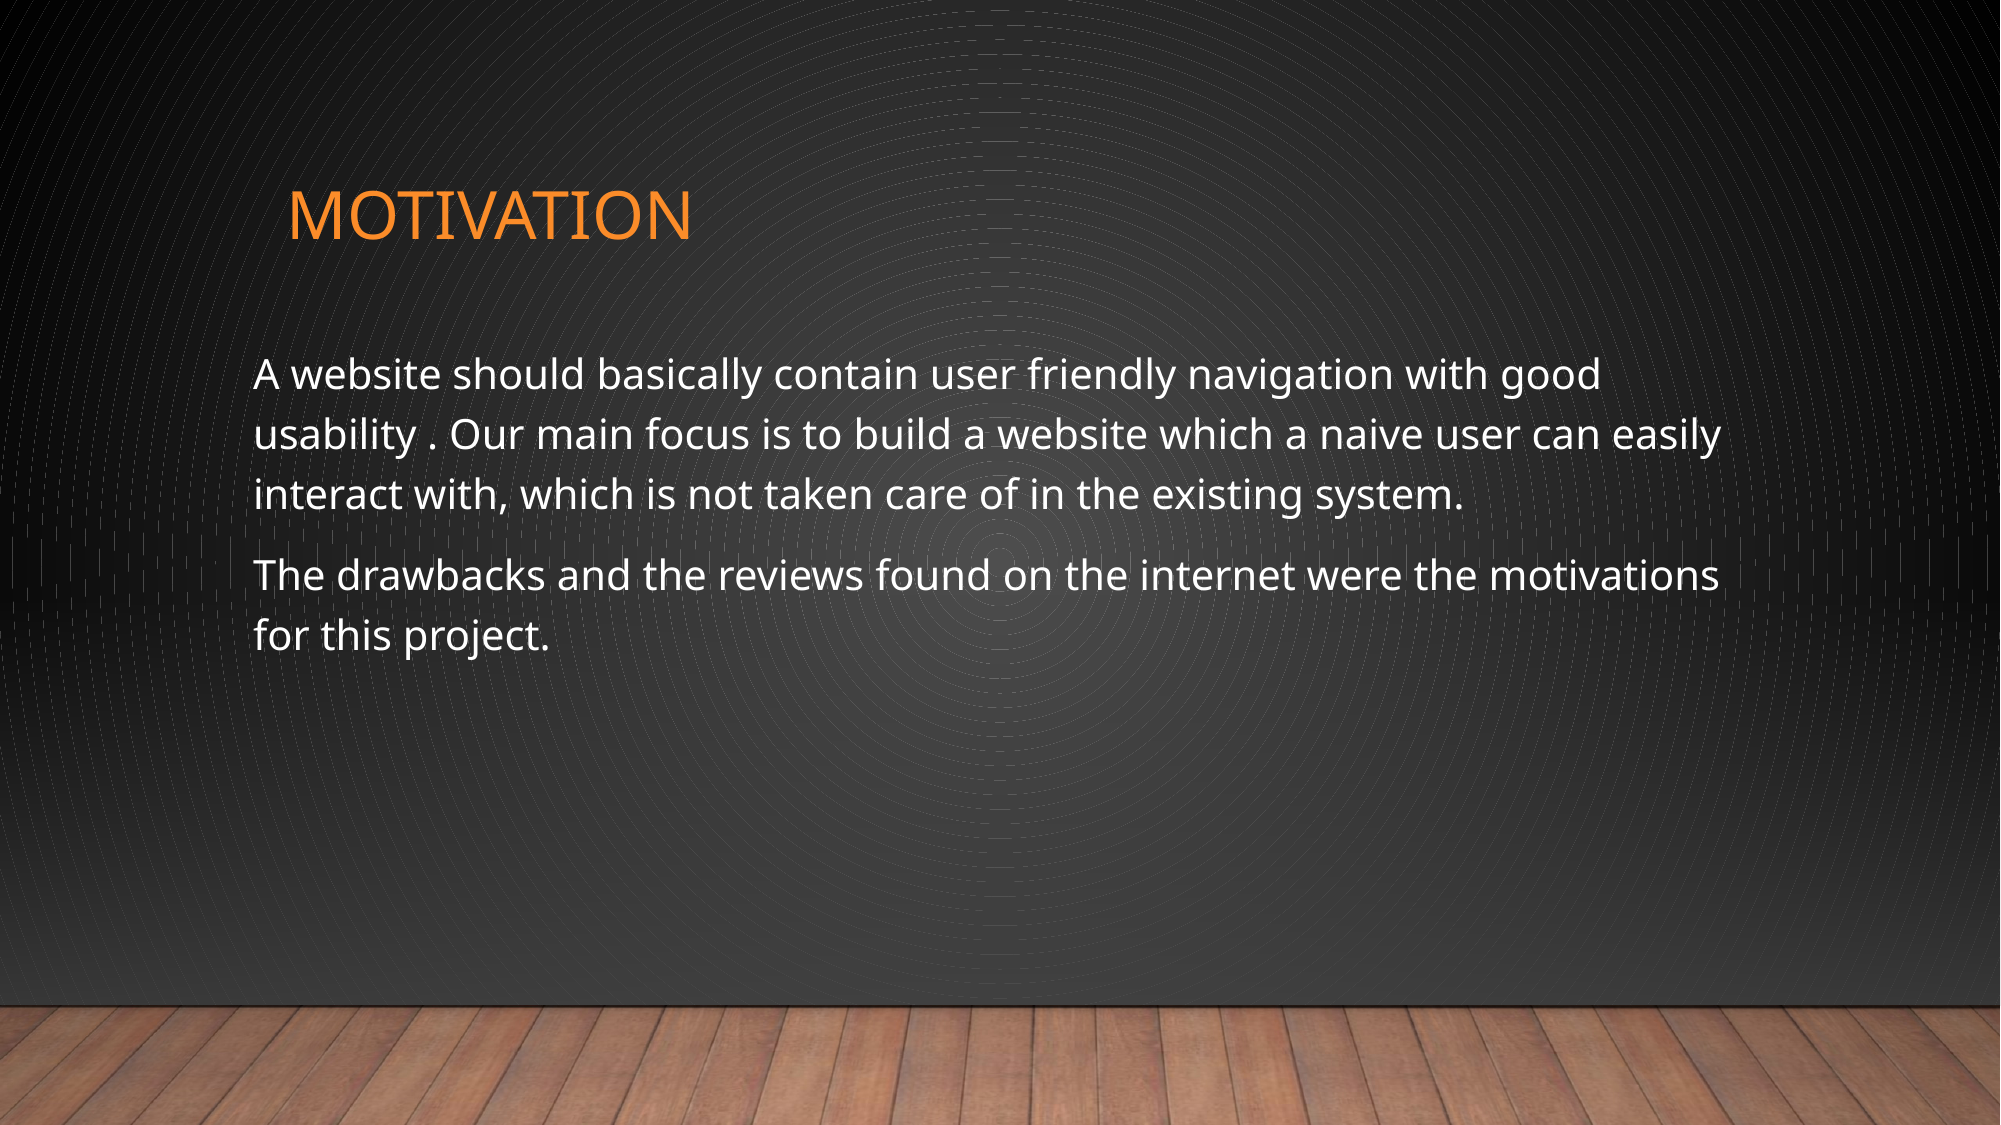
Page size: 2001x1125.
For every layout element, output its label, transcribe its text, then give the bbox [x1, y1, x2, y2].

title motivation [238, 131, 745, 305]
list A website should basically contain user friendly navigation with good usability . Our main focus is to build a website which a naive user can easily interact with, which is not taken care of in the existing system. The drawbacks and the reviews found on the internet were the motivations for this project. [238, 330, 1763, 897]
picture [0, 1005, 2000, 1125]
